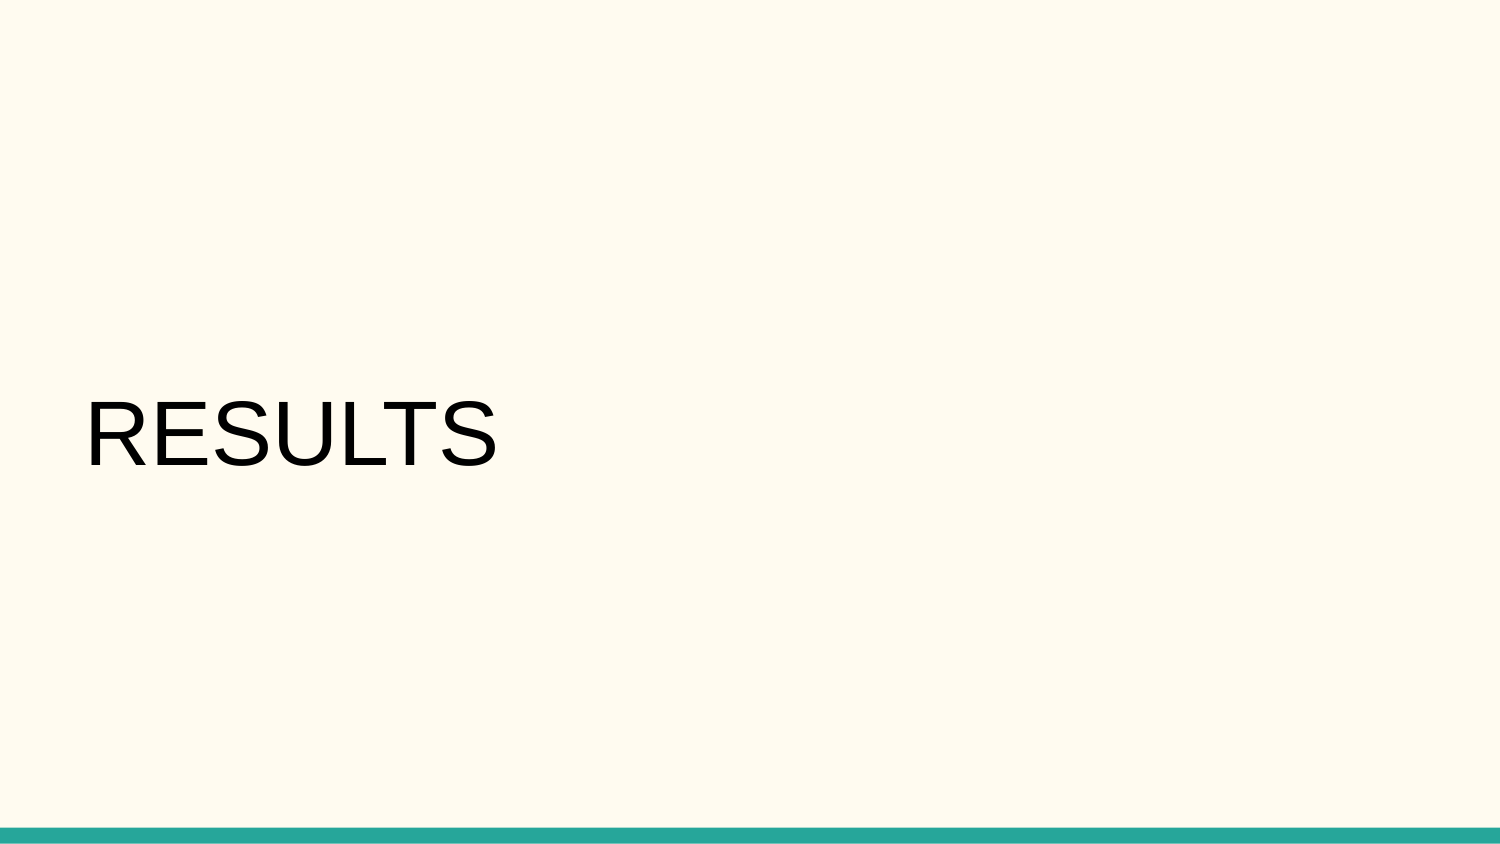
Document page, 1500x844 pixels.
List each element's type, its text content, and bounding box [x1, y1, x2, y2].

title RESULTS [84, 310, 1416, 561]
